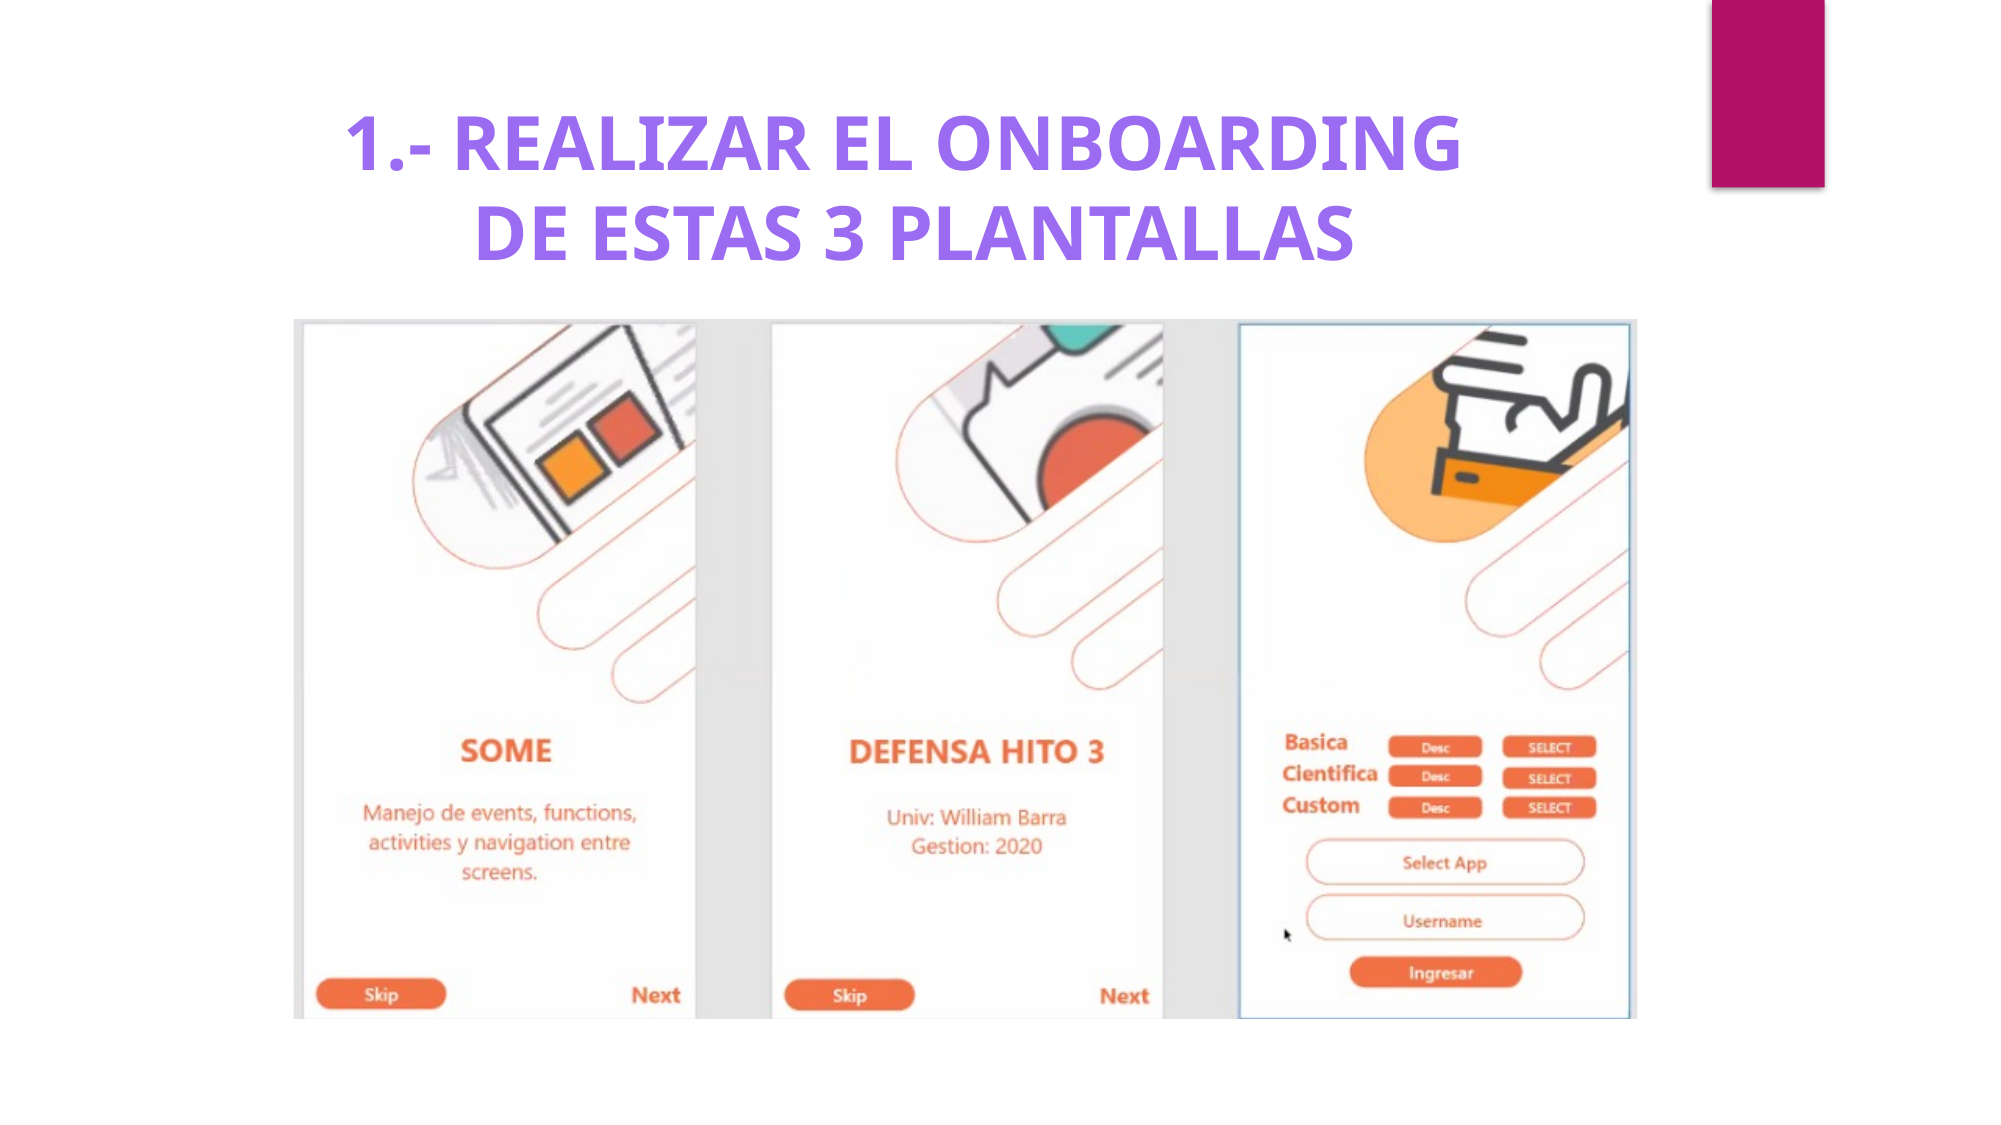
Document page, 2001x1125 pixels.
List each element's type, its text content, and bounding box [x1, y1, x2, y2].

picture [293, 318, 1638, 1019]
text_box 1.- REALIZAR EL ONBOARDING DE ESTAS 3 PLANTALLAS [328, 87, 1482, 283]
